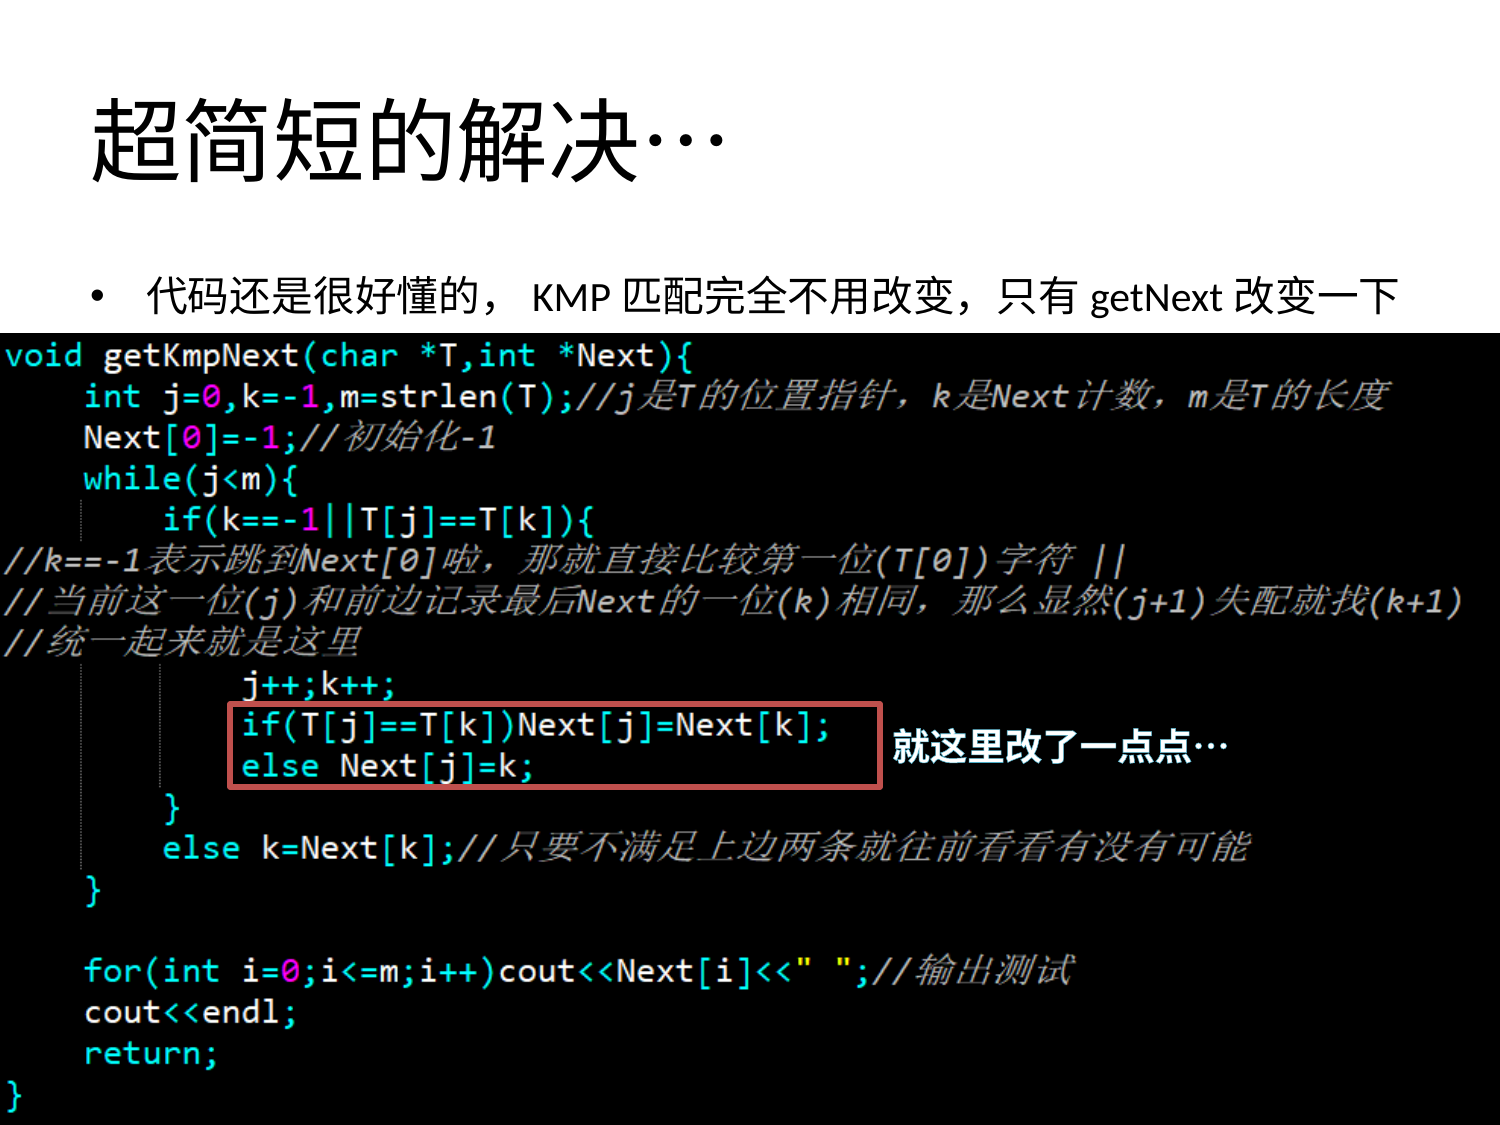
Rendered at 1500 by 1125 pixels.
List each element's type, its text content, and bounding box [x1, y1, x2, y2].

list 代码还是很好懂的，KMP匹配完全不用改变，只有getNext改变一下 [75, 262, 1425, 332]
picture [0, 333, 1500, 1125]
title 超简短的解决… [75, 45, 1425, 233]
